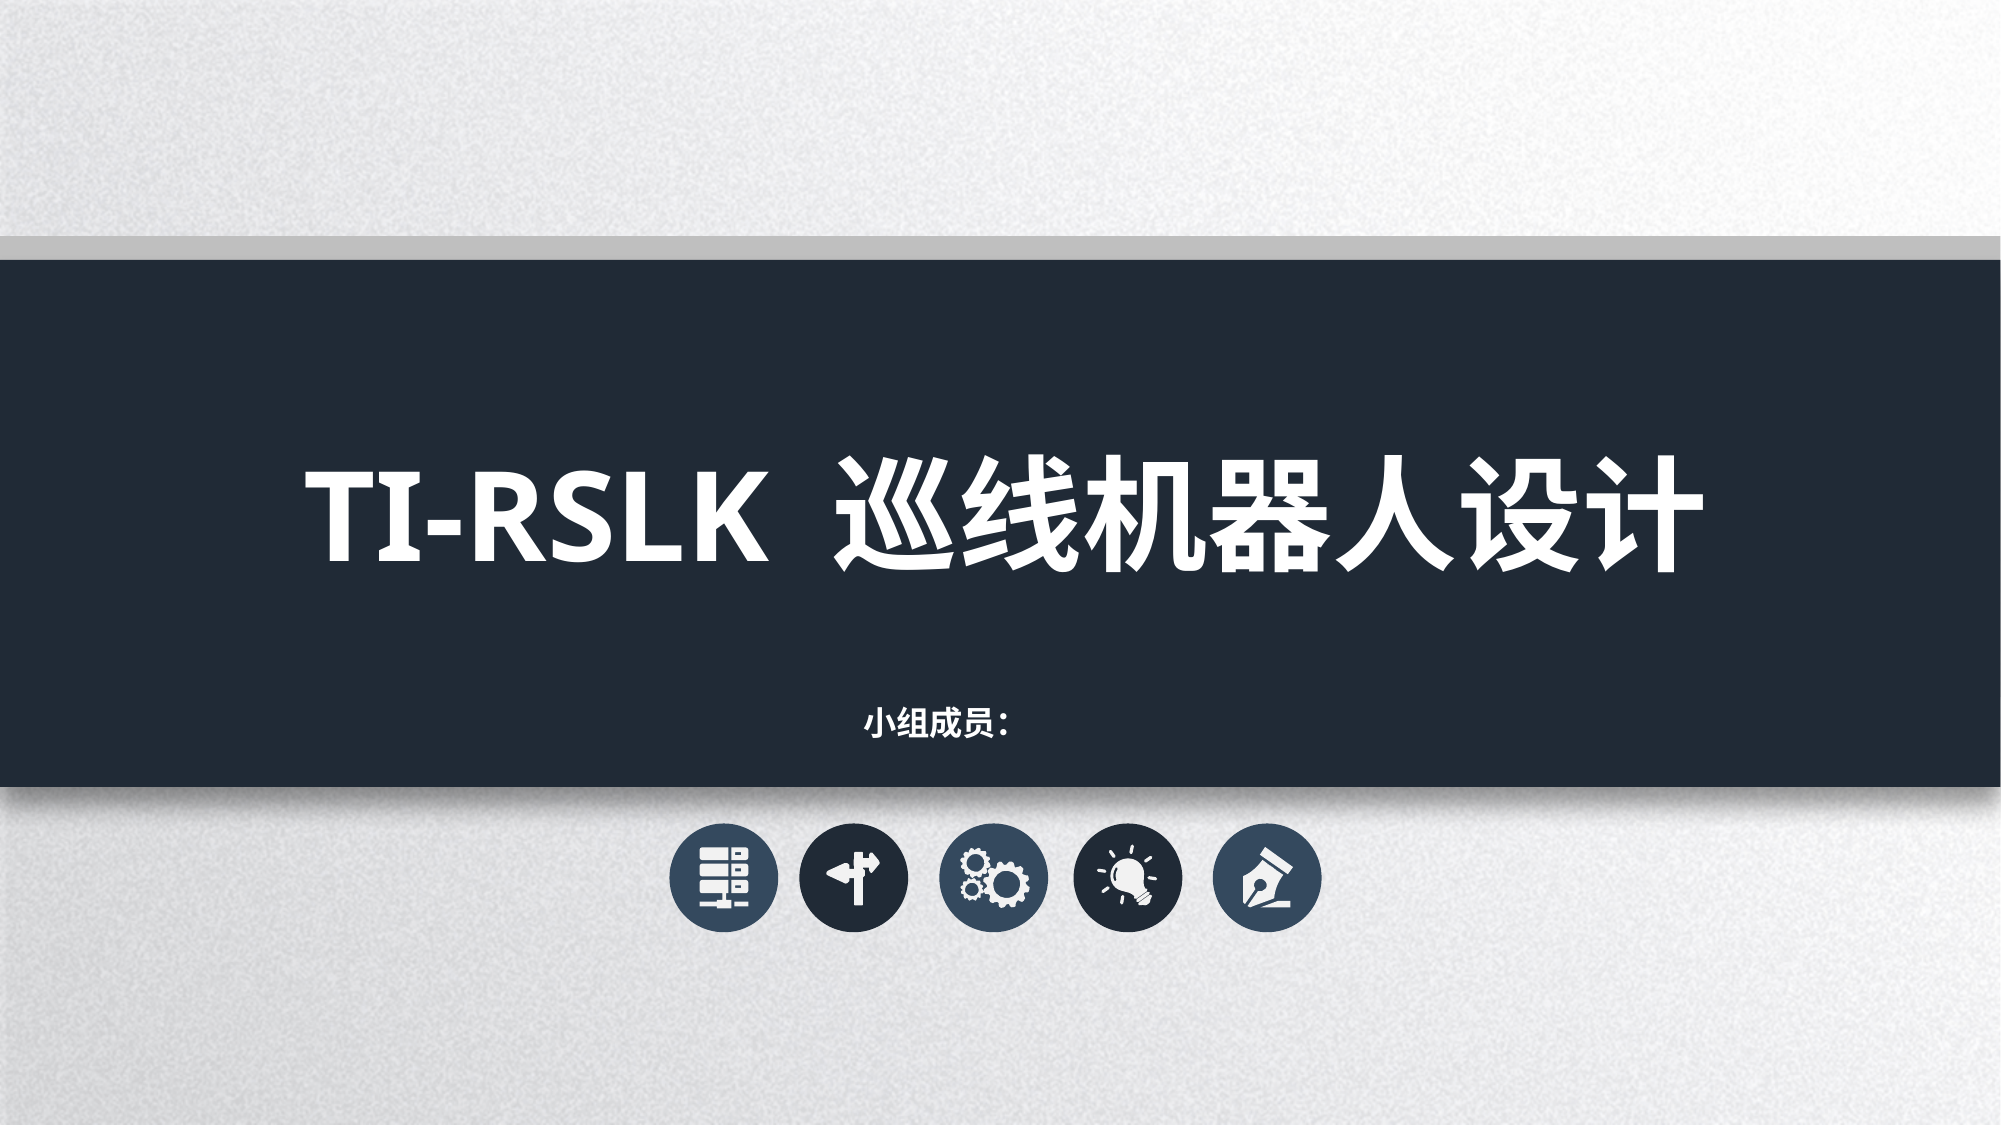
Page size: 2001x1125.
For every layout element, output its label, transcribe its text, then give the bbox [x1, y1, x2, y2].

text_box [1073, 823, 1183, 933]
text_box TI-RSLK 巡线机器人设计 [290, 436, 1721, 588]
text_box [799, 823, 909, 933]
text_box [1212, 823, 1322, 933]
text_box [939, 823, 1049, 933]
text_box [0, 258, 2001, 789]
text_box 小组成员： [851, 696, 1041, 748]
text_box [669, 823, 779, 933]
picture [0, 789, 2001, 1125]
picture [0, 0, 2001, 234]
text_box [0, 234, 2001, 258]
